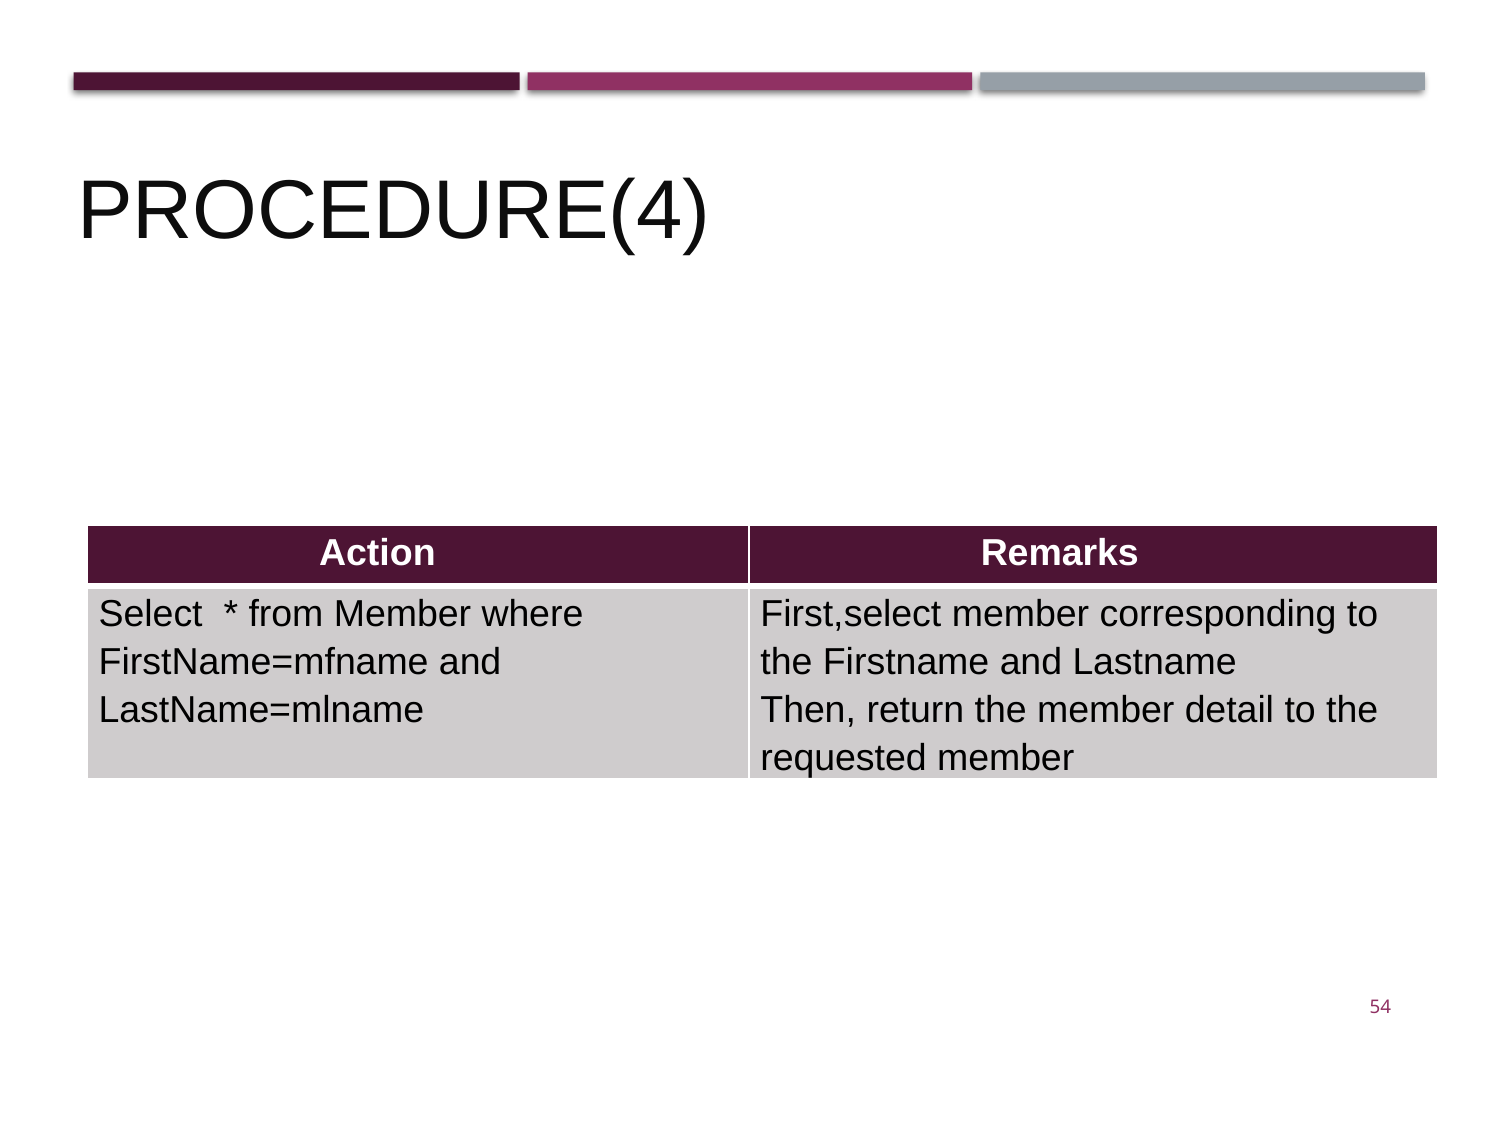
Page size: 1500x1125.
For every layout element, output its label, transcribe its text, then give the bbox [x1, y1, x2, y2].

table_header Remarks [750, 526, 1437, 583]
table_header Action [88, 526, 748, 583]
title Procedure(4) [62, 125, 1374, 263]
table_cell Select * from Member where FirstName=mfname and LastName=mlname [88, 589, 748, 778]
slide_number 54 [1279, 977, 1406, 1037]
table_cell First,select member corresponding to the Firstname and Lastname Then, return the member detail to the requested member [750, 589, 1437, 778]
